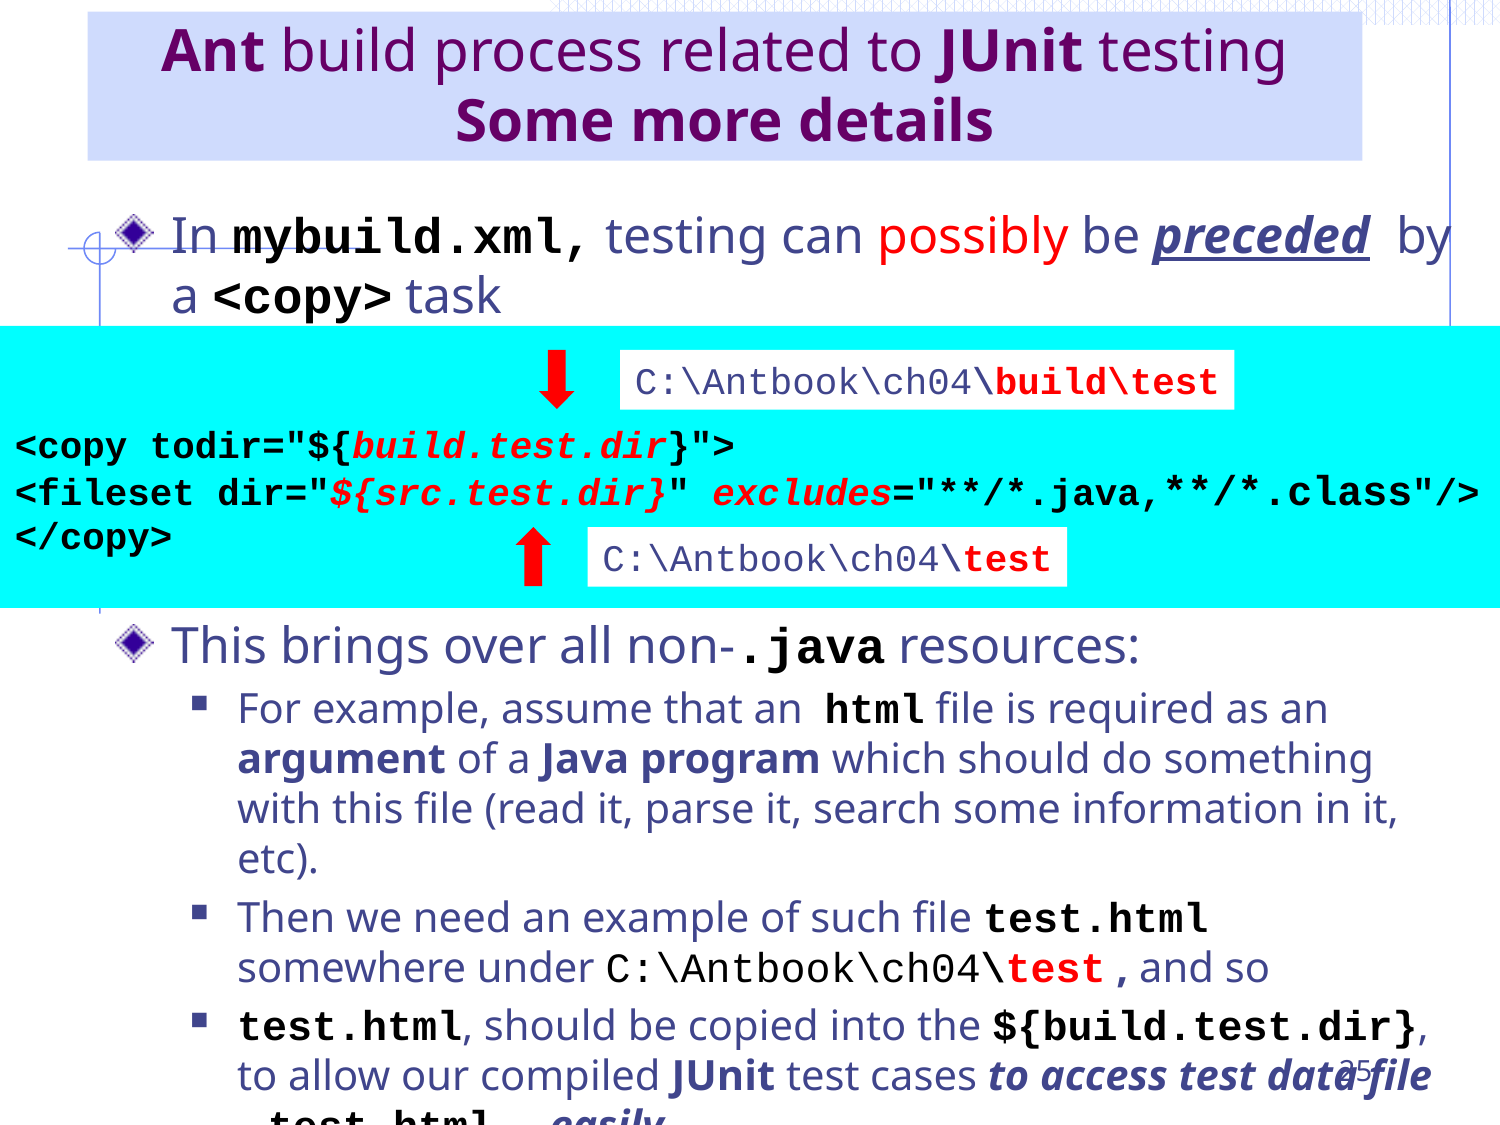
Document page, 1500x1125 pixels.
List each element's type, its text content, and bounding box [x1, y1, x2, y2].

text_box C:\Antbook\ch04\build\test [620, 349, 1235, 410]
text_box [515, 527, 551, 587]
text_box <copy todir="${build.test.dir}"> <fileset dir="${src.test.dir}" excludes="**/*.java,**/*.class"/> </copy> [0, 325, 1500, 608]
text_box [539, 349, 575, 410]
text_box C:\Antbook\ch04\test [587, 527, 1068, 587]
list In mybuild.xml, testing can possibly be preceded by a <copy> task This brings over all non-.java resources: For example, assume that an html file is required as an argument of a Java program which should do something with this file (read it, parse it, search some information in it, etc). Then we need an example of such file test.html somewhere under C:\Antbook\ch04\test , and so test.html, should be copied into the ${build.test.dir}, to allow our compiled JUnit test cases to access test data file – test.html – easily . [100, 196, 1477, 325]
title Ant build process related to JUnit testing Some more details [87, 11, 1363, 161]
picture [115, 214, 154, 253]
list In mybuild.xml, testing can possibly be preceded by a <copy> task This brings over all non-.java resources: For example, assume that an html file is required as an argument of a Java program which should do something with this file (read it, parse it, search some information in it, etc). Then we need an example of such file test.html somewhere under C:\Antbook\ch04\test , and so test.html, should be copied into the ${build.test.dir}, to allow our compiled JUnit test cases to access test data file – test.html – easily . [100, 608, 1477, 1112]
picture [115, 624, 154, 663]
